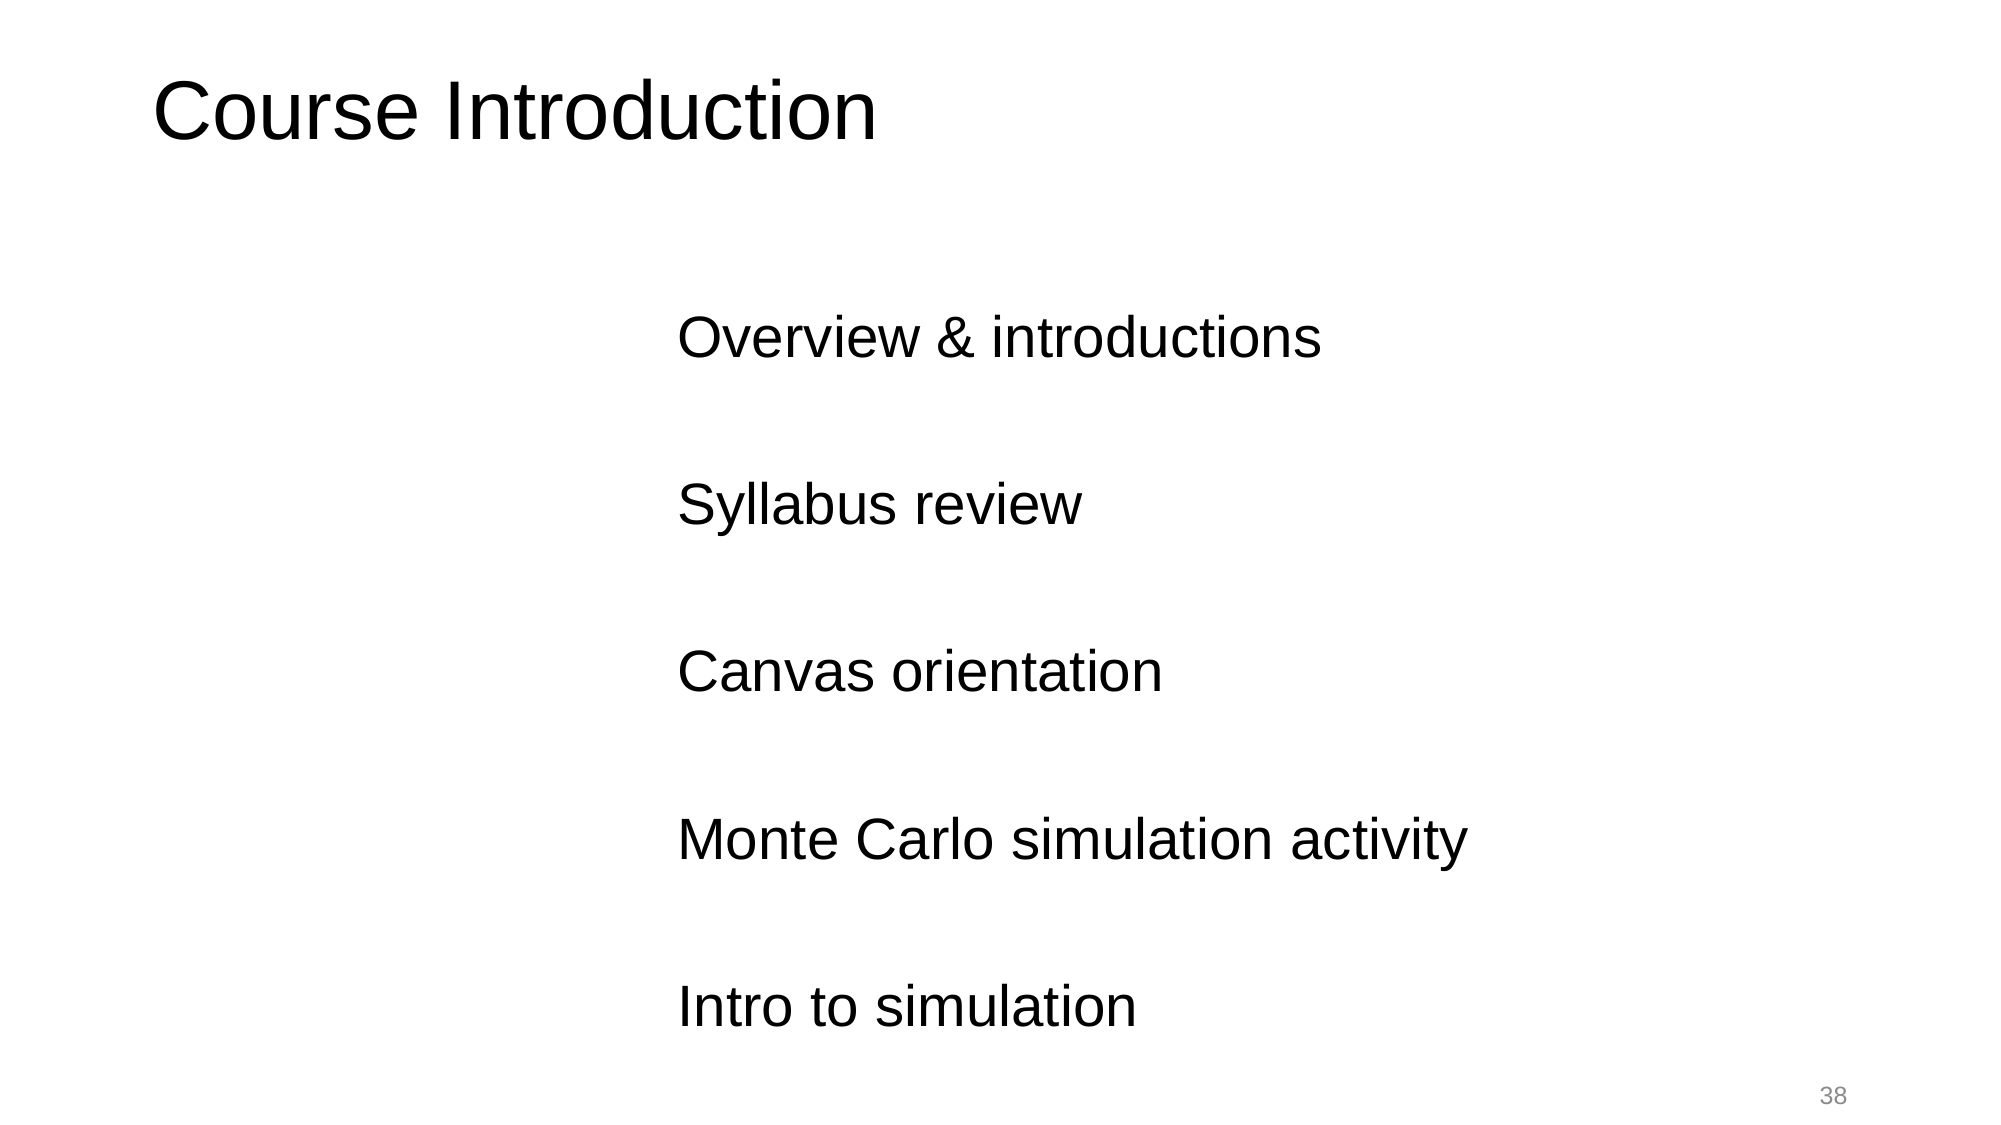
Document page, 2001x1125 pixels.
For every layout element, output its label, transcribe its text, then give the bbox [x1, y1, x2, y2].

list Overview & introductions Syllabus review Canvas orientation Monte Carlo simulation activity Intro to simulation [662, 299, 1863, 1065]
slide_number 38 [1412, 1064, 1863, 1125]
title Course Introduction [137, 59, 1863, 278]
